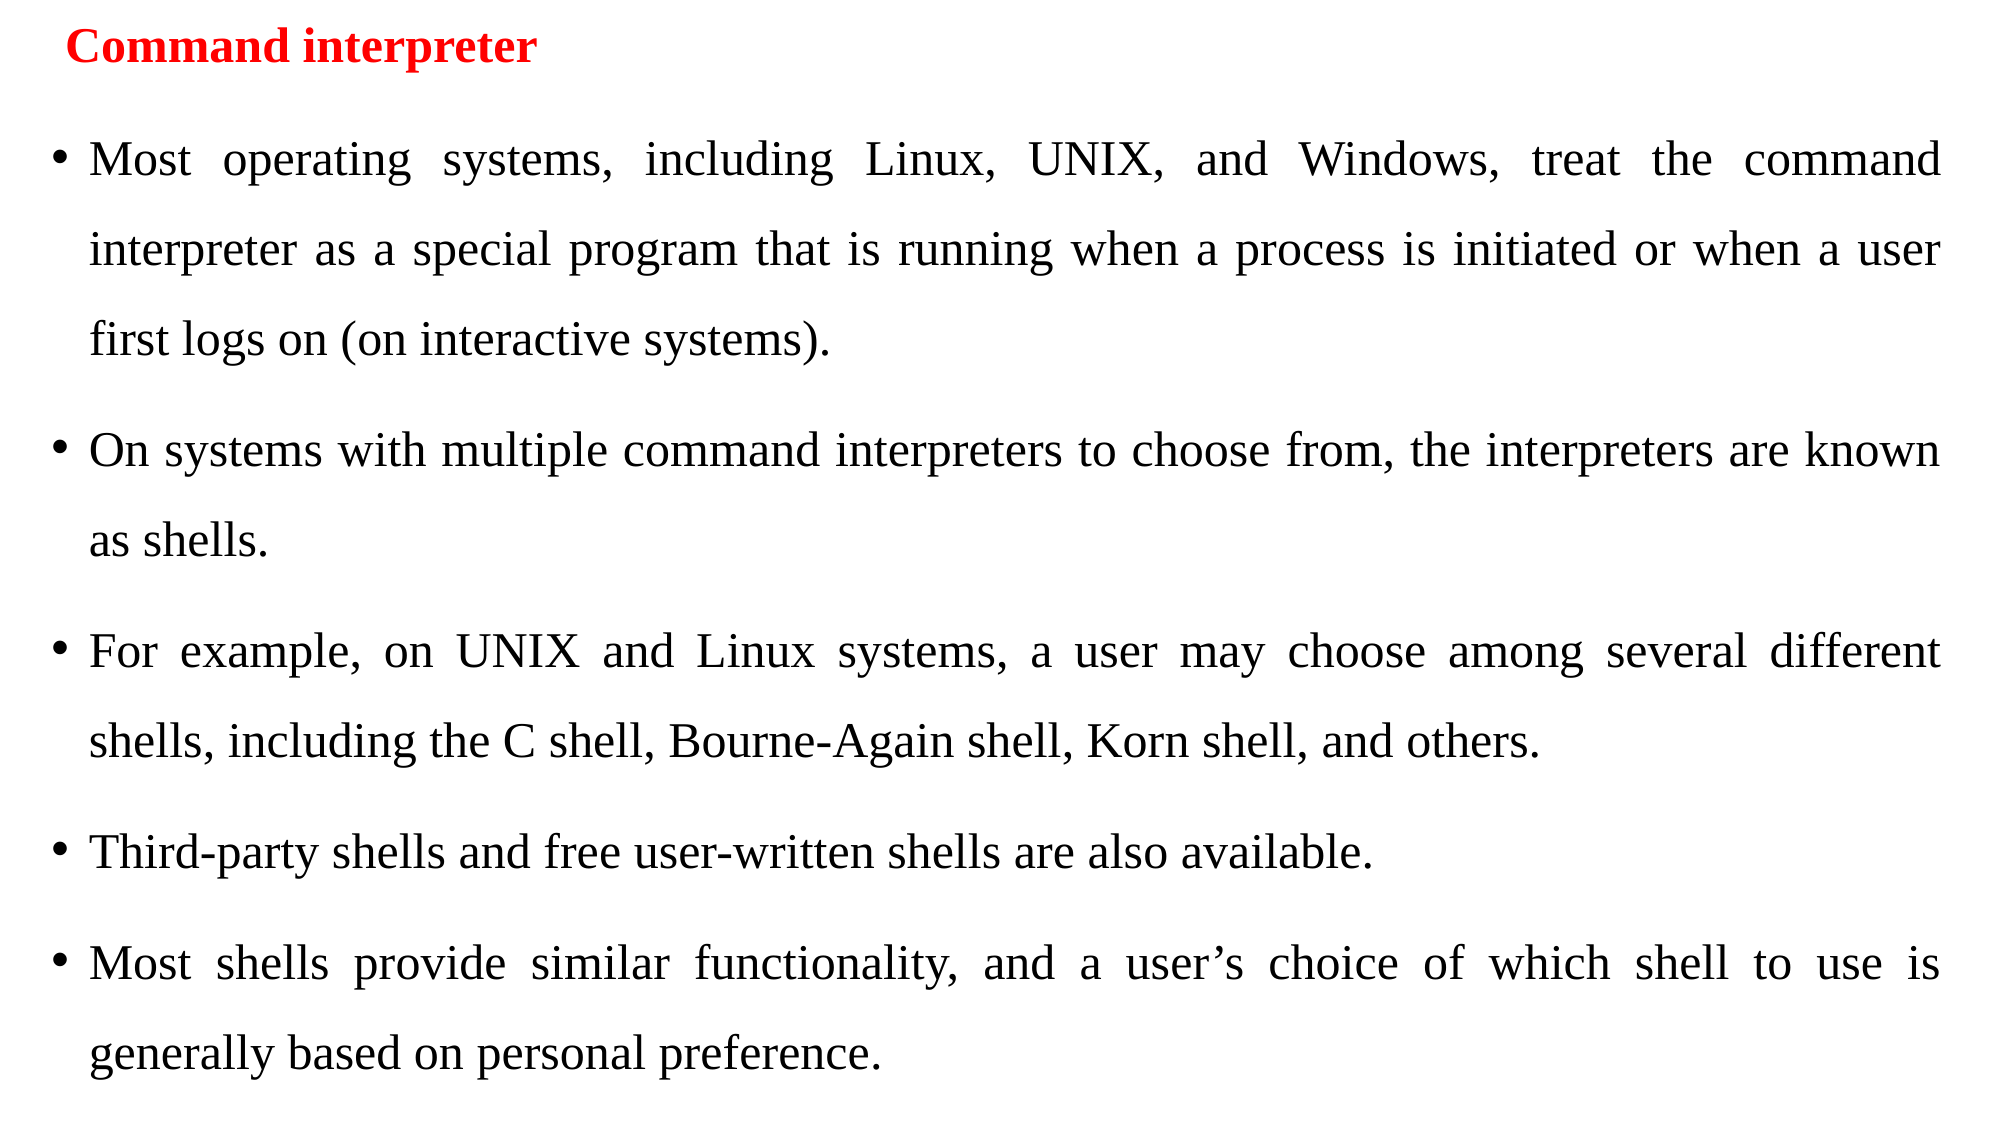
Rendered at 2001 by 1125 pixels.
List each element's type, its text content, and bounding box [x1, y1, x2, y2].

list Most operating systems, including Linux, UNIX, and Windows, treat the command interpreter as a special program that is running when a process is initiated or when a user first logs on (on interactive systems). On systems with multiple command interpreters to choose from, the interpreters are known as shells. For example, on UNIX and Linux systems, a user may choose among several different shells, including the C shell, Bourne-Again shell, Korn shell, and others. Third-party shells and free user-written shells are also available. Most shells provide similar functionality, and a user’s choice of which shell to use is generally based on personal preference. [36, 88, 1958, 1037]
title Command interpreter [50, 11, 1775, 82]
